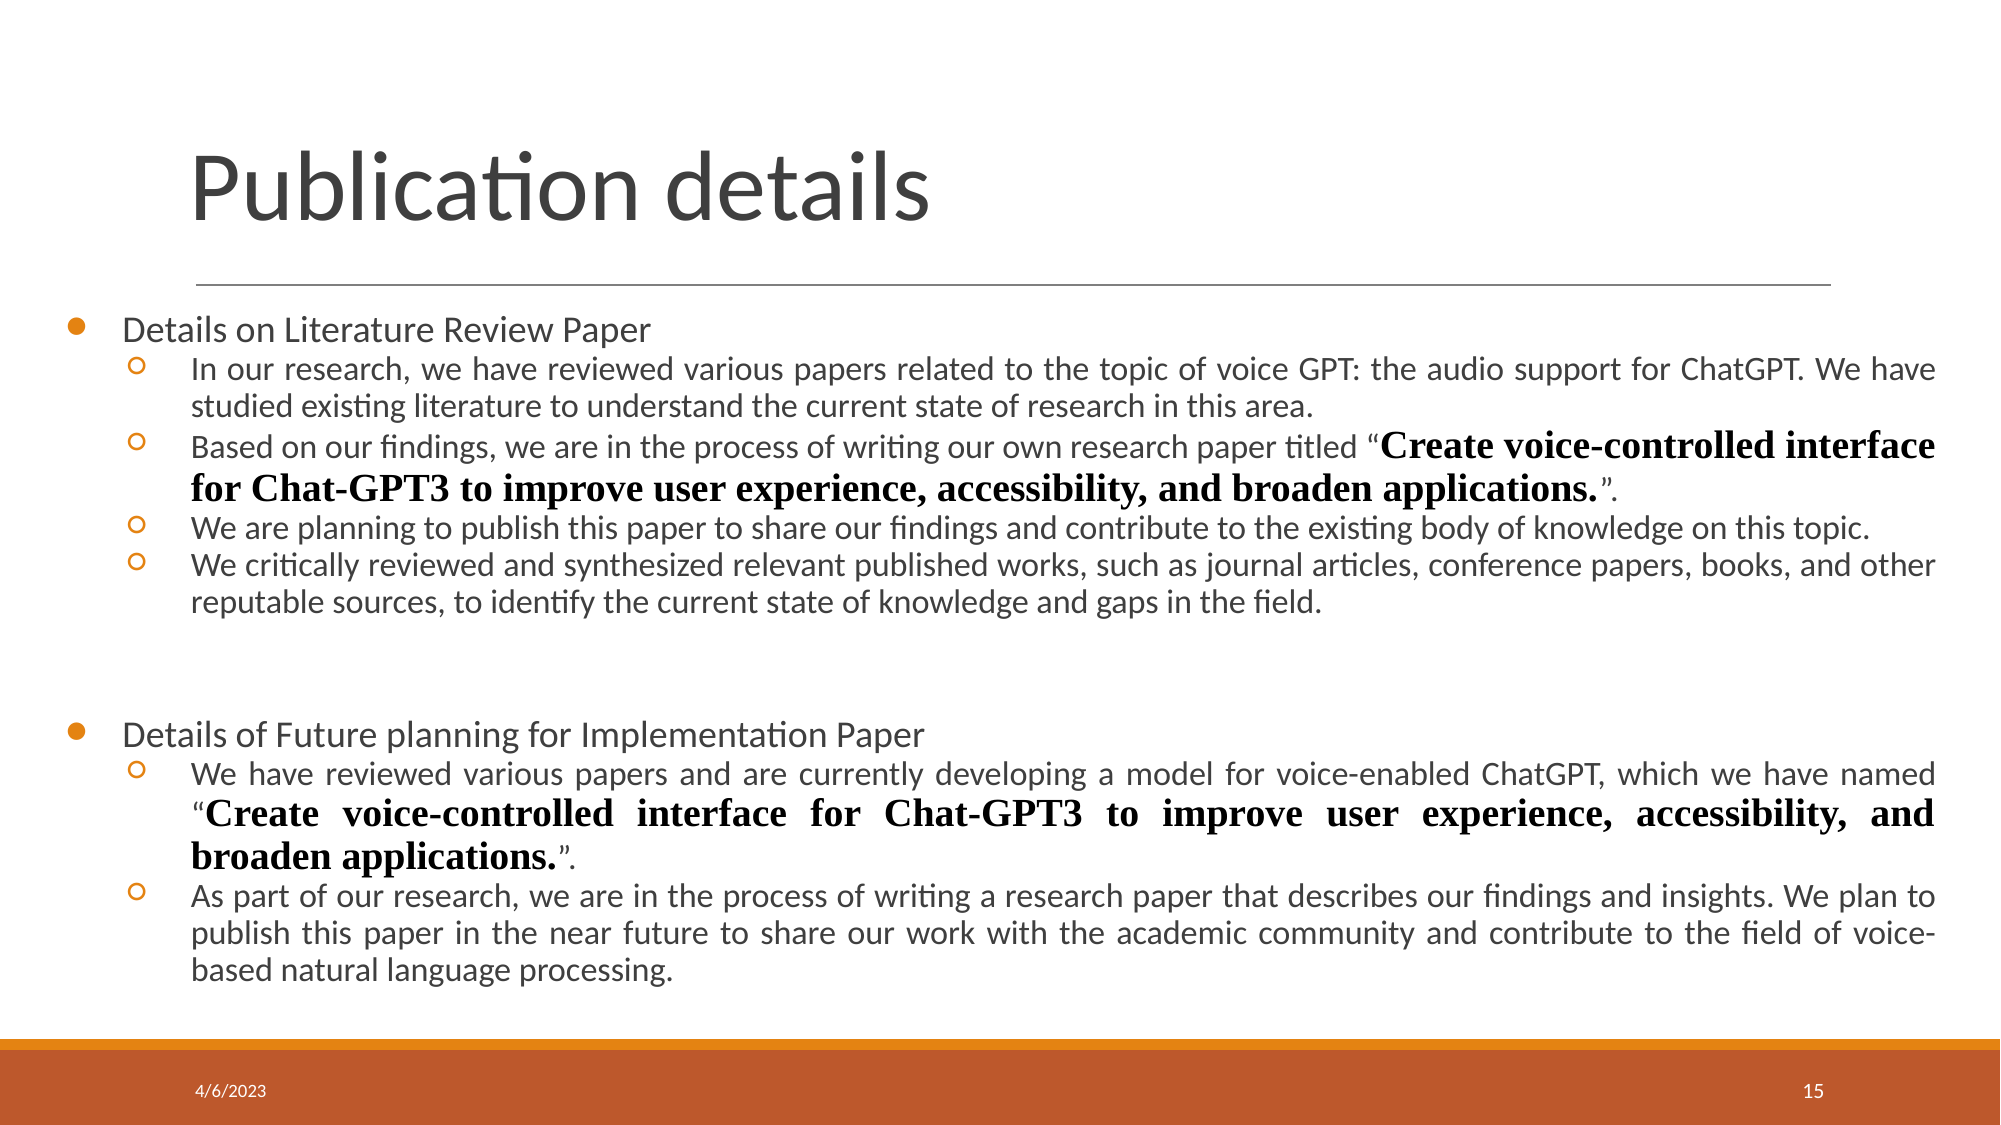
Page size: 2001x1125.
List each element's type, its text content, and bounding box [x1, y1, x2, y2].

slide_number ‹#› [1624, 1059, 1840, 1120]
list Details on Literature Review Paper In our research, we have reviewed various papers related to the topic of voice GPT: the audio support for ChatGPT. We have studied existing literature to understand the current state of research in this area. Based on our findings, we are in the process of writing our own research paper titled “Create voice-controlled interface for Chat-GPT3 to improve user experience, accessibility, and broaden applications.”. We are planning to publish this paper to share our findings and contribute to the existing body of knowledge on this topic. We critically reviewed and synthesized relevant published works, such as journal articles, conference papers, books, and other reputable sources, to identify the current state of knowledge and gaps in the field. Details of Future planning for Implementation Paper We have reviewed various papers and are currently developing a model for voice-enabled ChatGPT, which we have named “Create voice-controlled interface for Chat-GPT3 to improve user experience, accessibility, and broaden applications.”. As part of our research, we are in the process of writing a research paper that describes our findings and insights. We plan to publish this paper in the near future to share our work with the academic community and contribute to the field of voice-based natural language processing. [54, 302, 1937, 1006]
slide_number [180, 1059, 586, 1120]
title Publication details [174, 10, 1825, 249]
